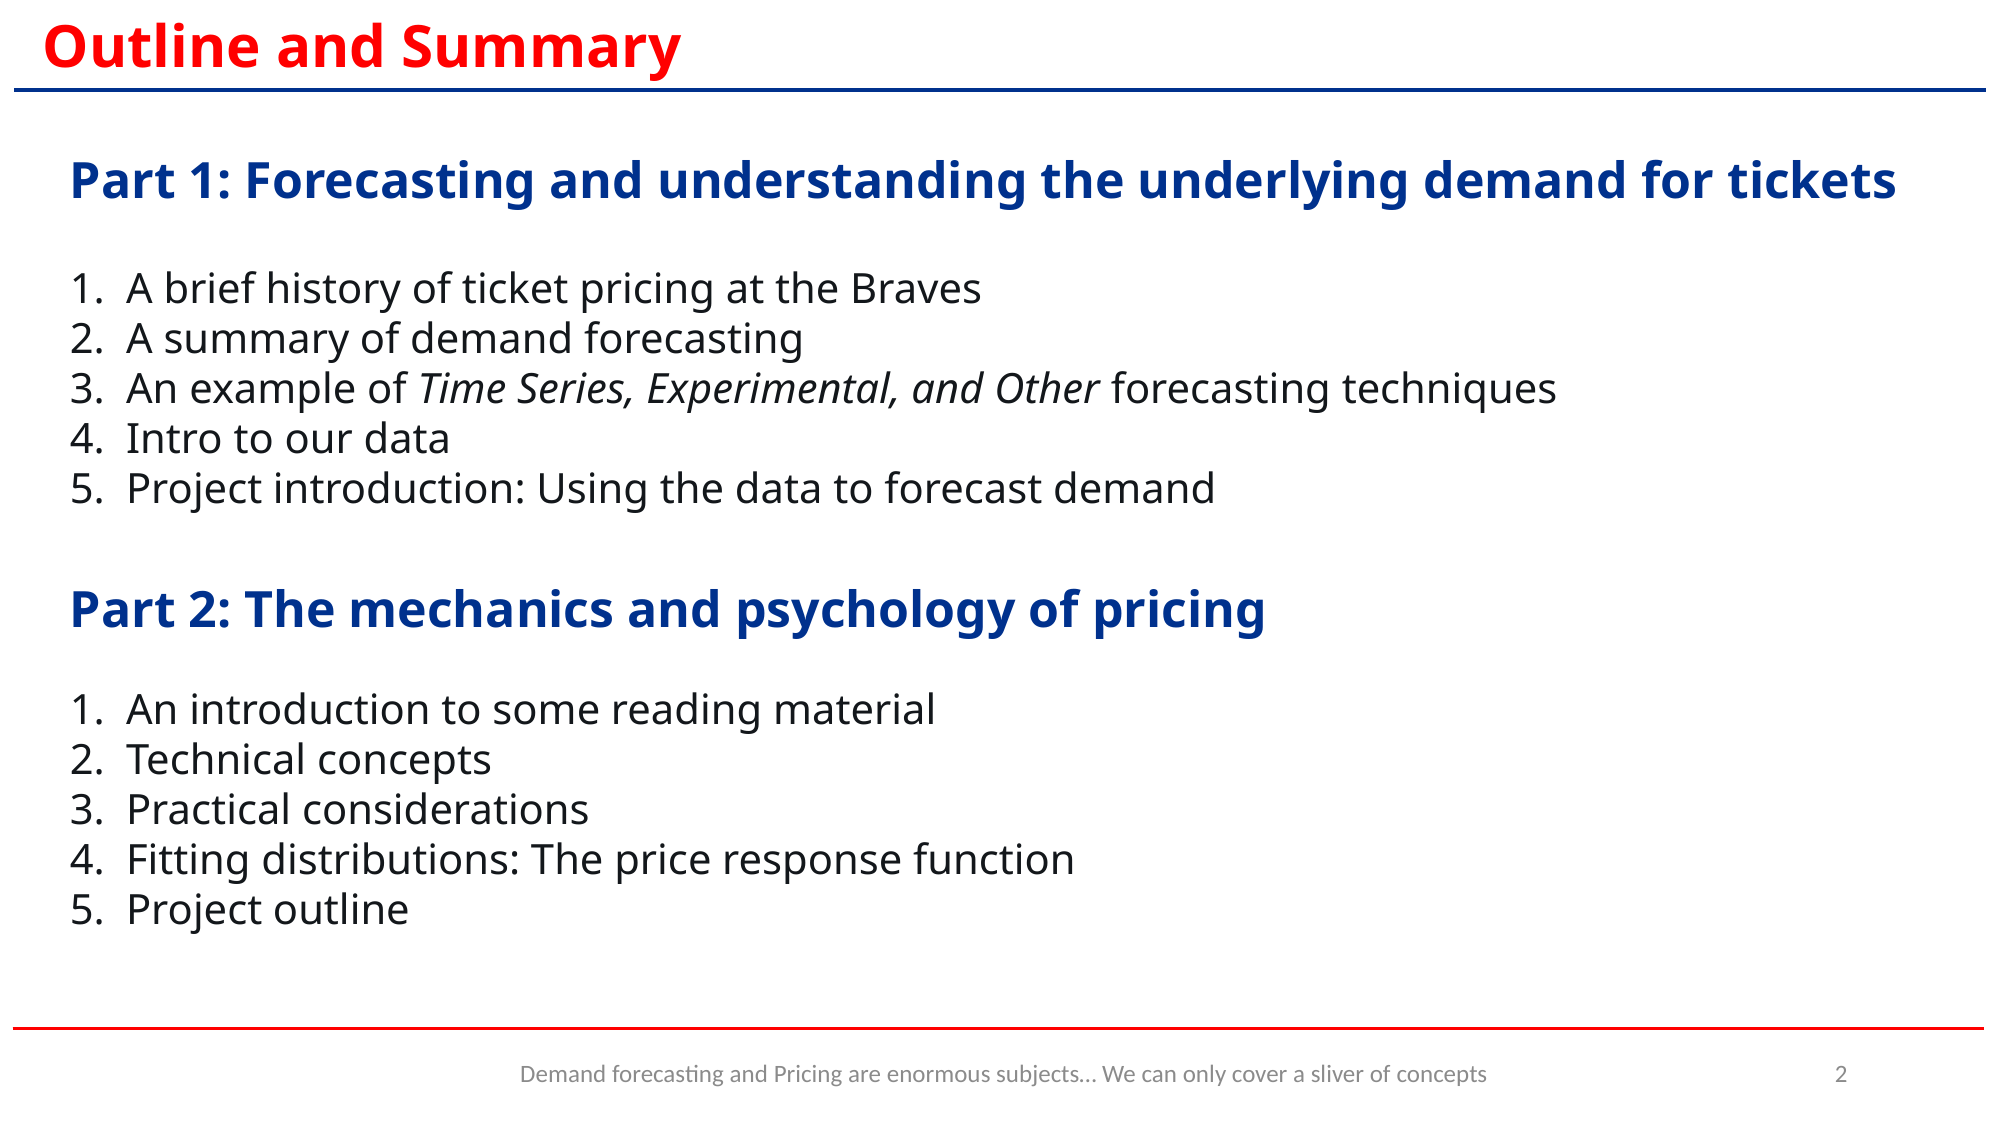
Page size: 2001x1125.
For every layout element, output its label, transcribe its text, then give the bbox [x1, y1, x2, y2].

text_box An introduction to some reading material Technical concepts Practical considerations Fitting distributions: The price response function Project outline [55, 675, 1672, 940]
text_box Outline and Summary [28, 1, 1810, 86]
text_box Part 1: Forecasting and understanding the underlying demand for tickets [55, 141, 1945, 261]
text_box Part 2: The mechanics and psychology of pricing [55, 570, 1945, 691]
text_box A brief history of ticket pricing at the Braves A summary of demand forecasting An example of Time Series, Experimental, and Other forecasting techniques Intro to our data Project introduction: Using the data to forecast demand [55, 254, 1672, 520]
slide_number 2 [1412, 1042, 1863, 1103]
footer Demand forecasting and Pricing are enormous subjects… We can only cover a sliver of concepts [405, 1042, 1412, 1103]
